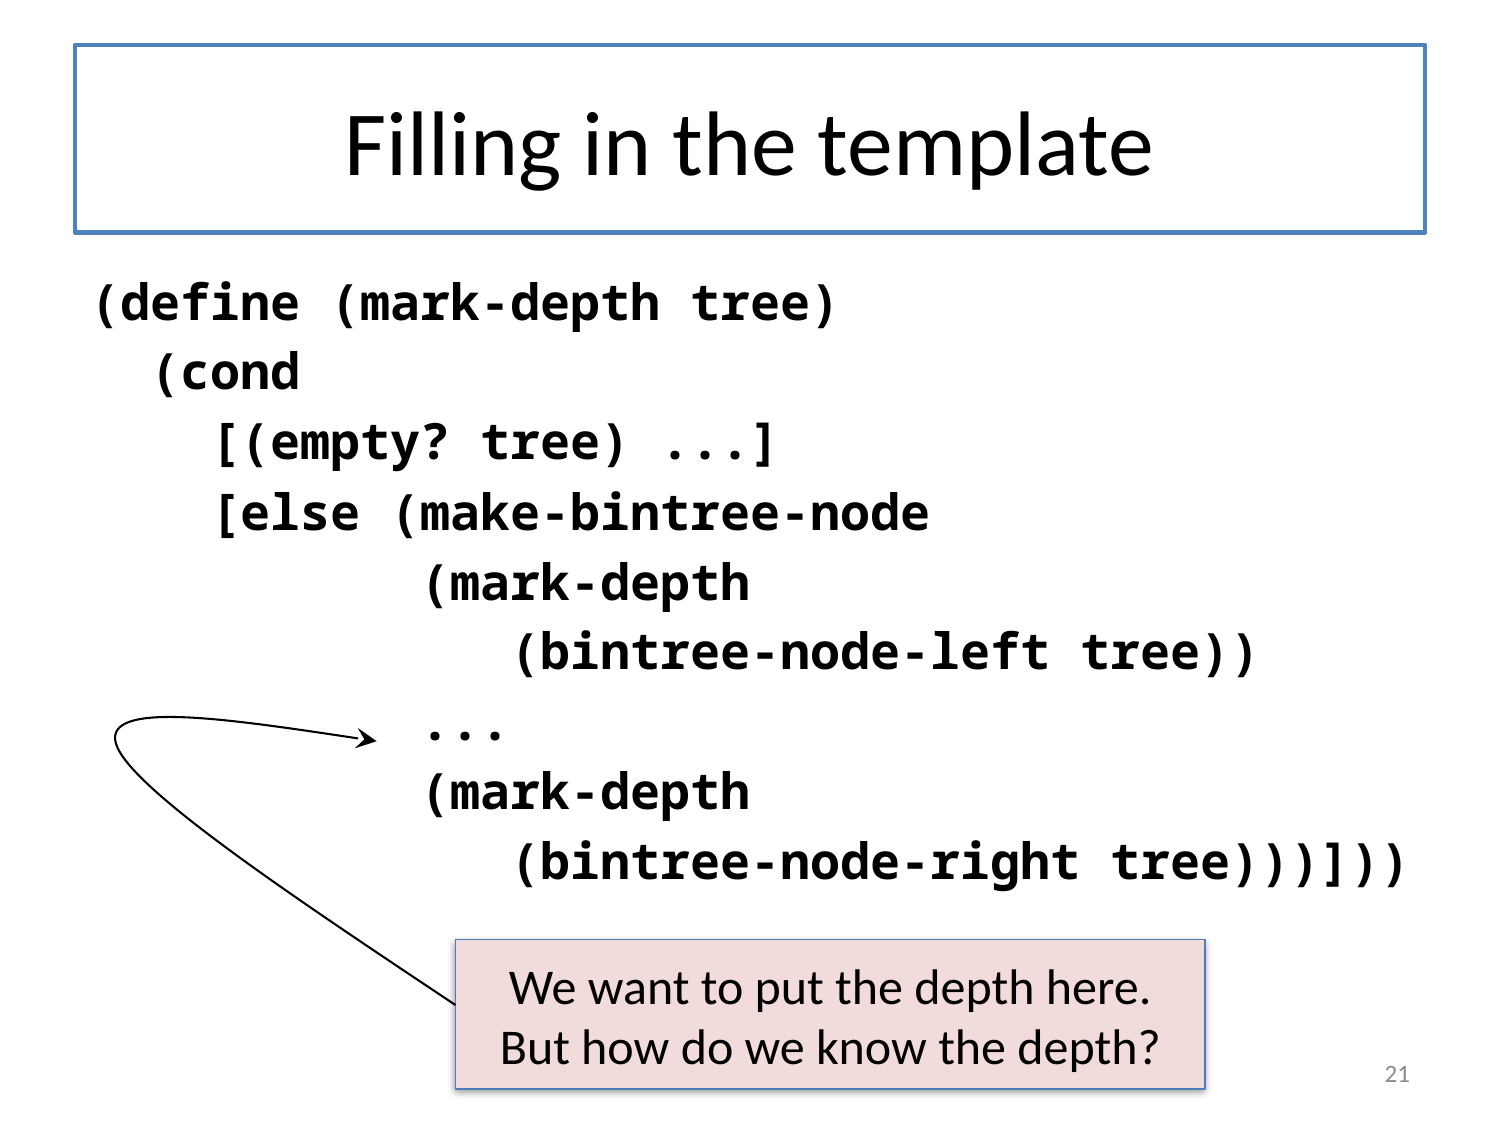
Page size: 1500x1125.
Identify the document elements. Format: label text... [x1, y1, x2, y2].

slide_number 21 [1074, 1042, 1425, 1103]
title Filling in the template [73, 43, 1427, 235]
list (define (mark-depth tree) (cond [(empty? tree) ...] [else (make-bintree-node (mark-depth (bintree-node-left tree)) ... (mark-depth (bintree-node-right tree)))])) [75, 262, 1500, 1005]
text_box We want to put the depth here. But how do we know the depth? [455, 939, 1206, 1090]
text_box [113, 714, 457, 1007]
